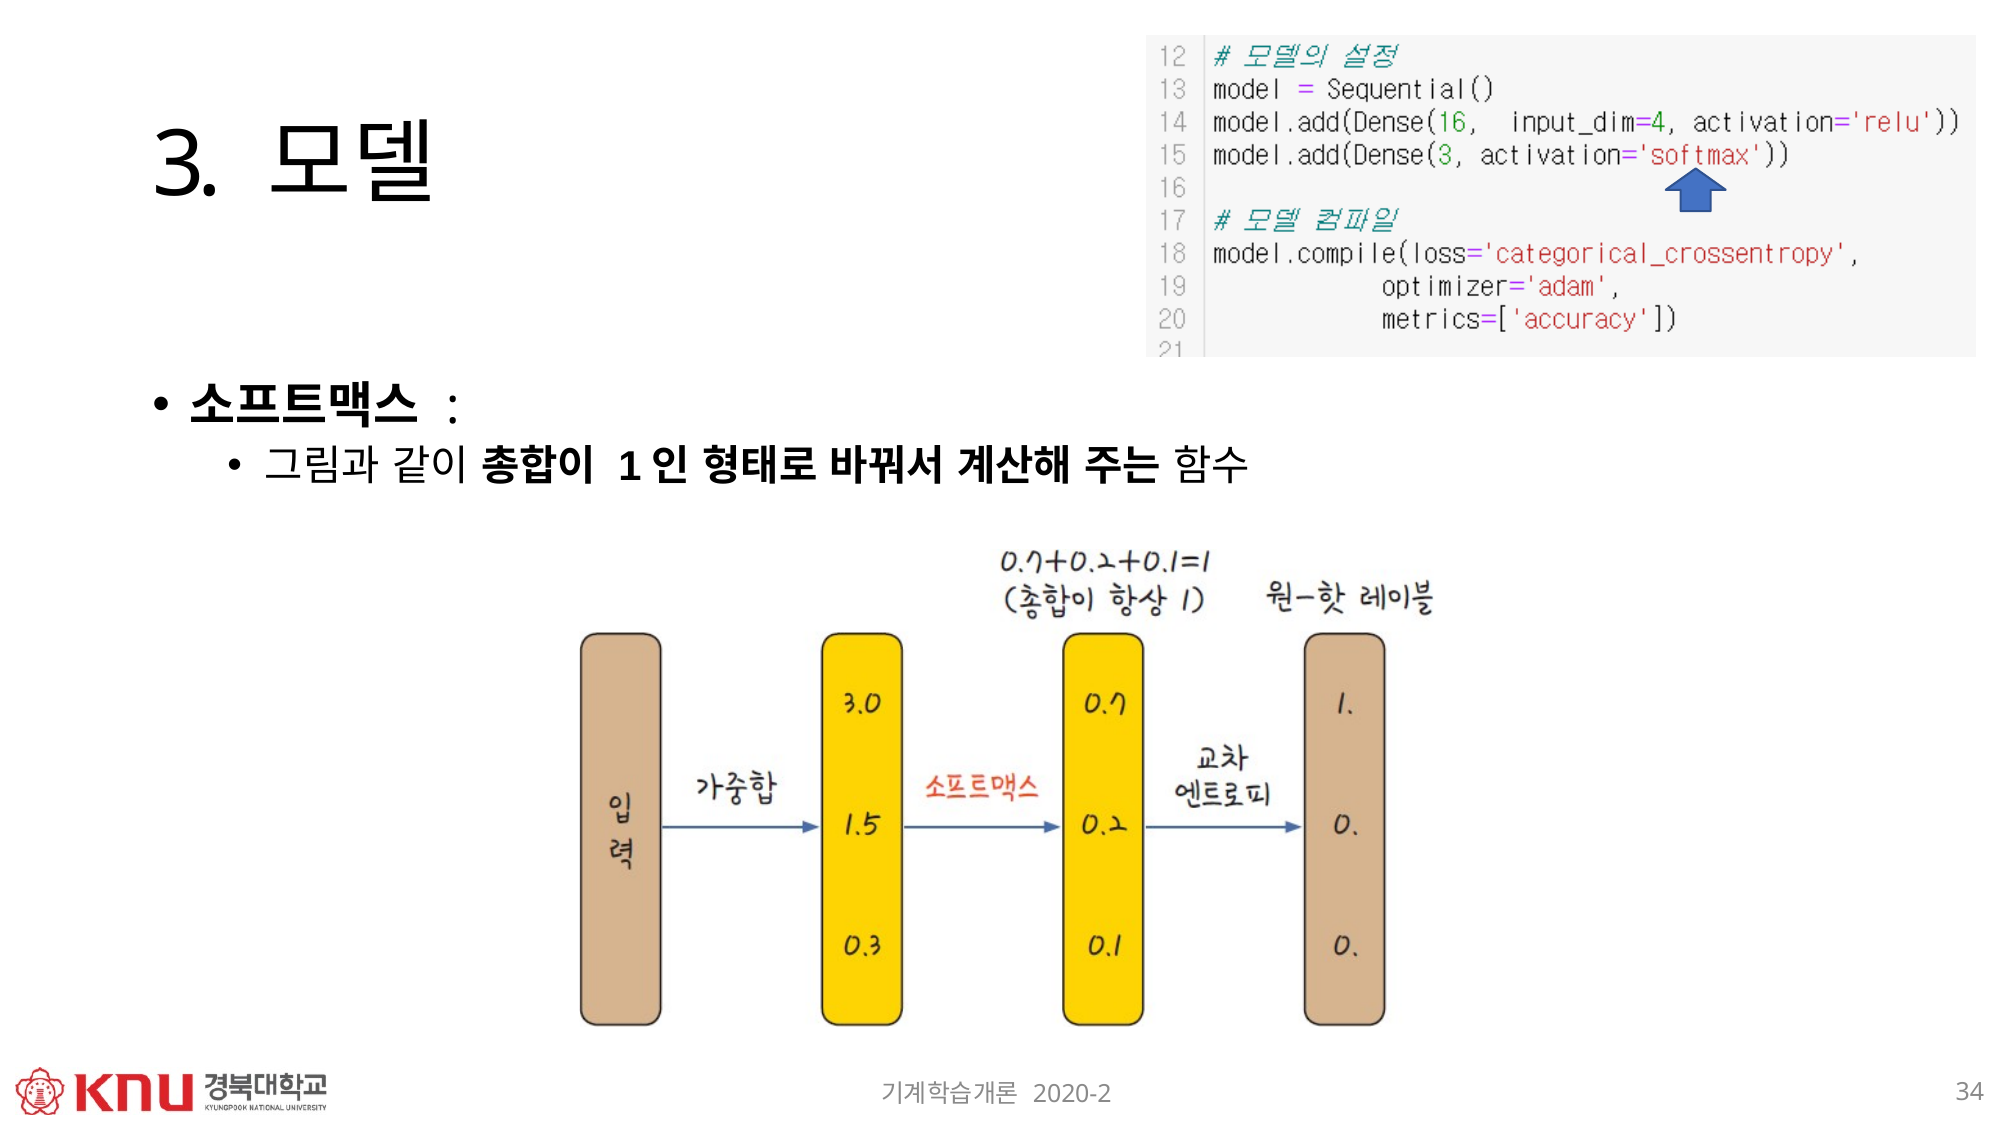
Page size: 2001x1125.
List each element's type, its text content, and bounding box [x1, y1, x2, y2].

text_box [1145, 34, 1977, 358]
picture [15, 1067, 327, 1115]
text_box 소프트맥스 : 그림과 같이 총합이 1인 형태로 바꿔서 계산해 주는 함수 [150, 364, 1296, 489]
title 3. 모델 [150, 101, 439, 292]
footer 기계학습개론 2020-2 [878, 1073, 1121, 1125]
text_box [579, 549, 1434, 1027]
slide_number 34 [1949, 1071, 1990, 1125]
